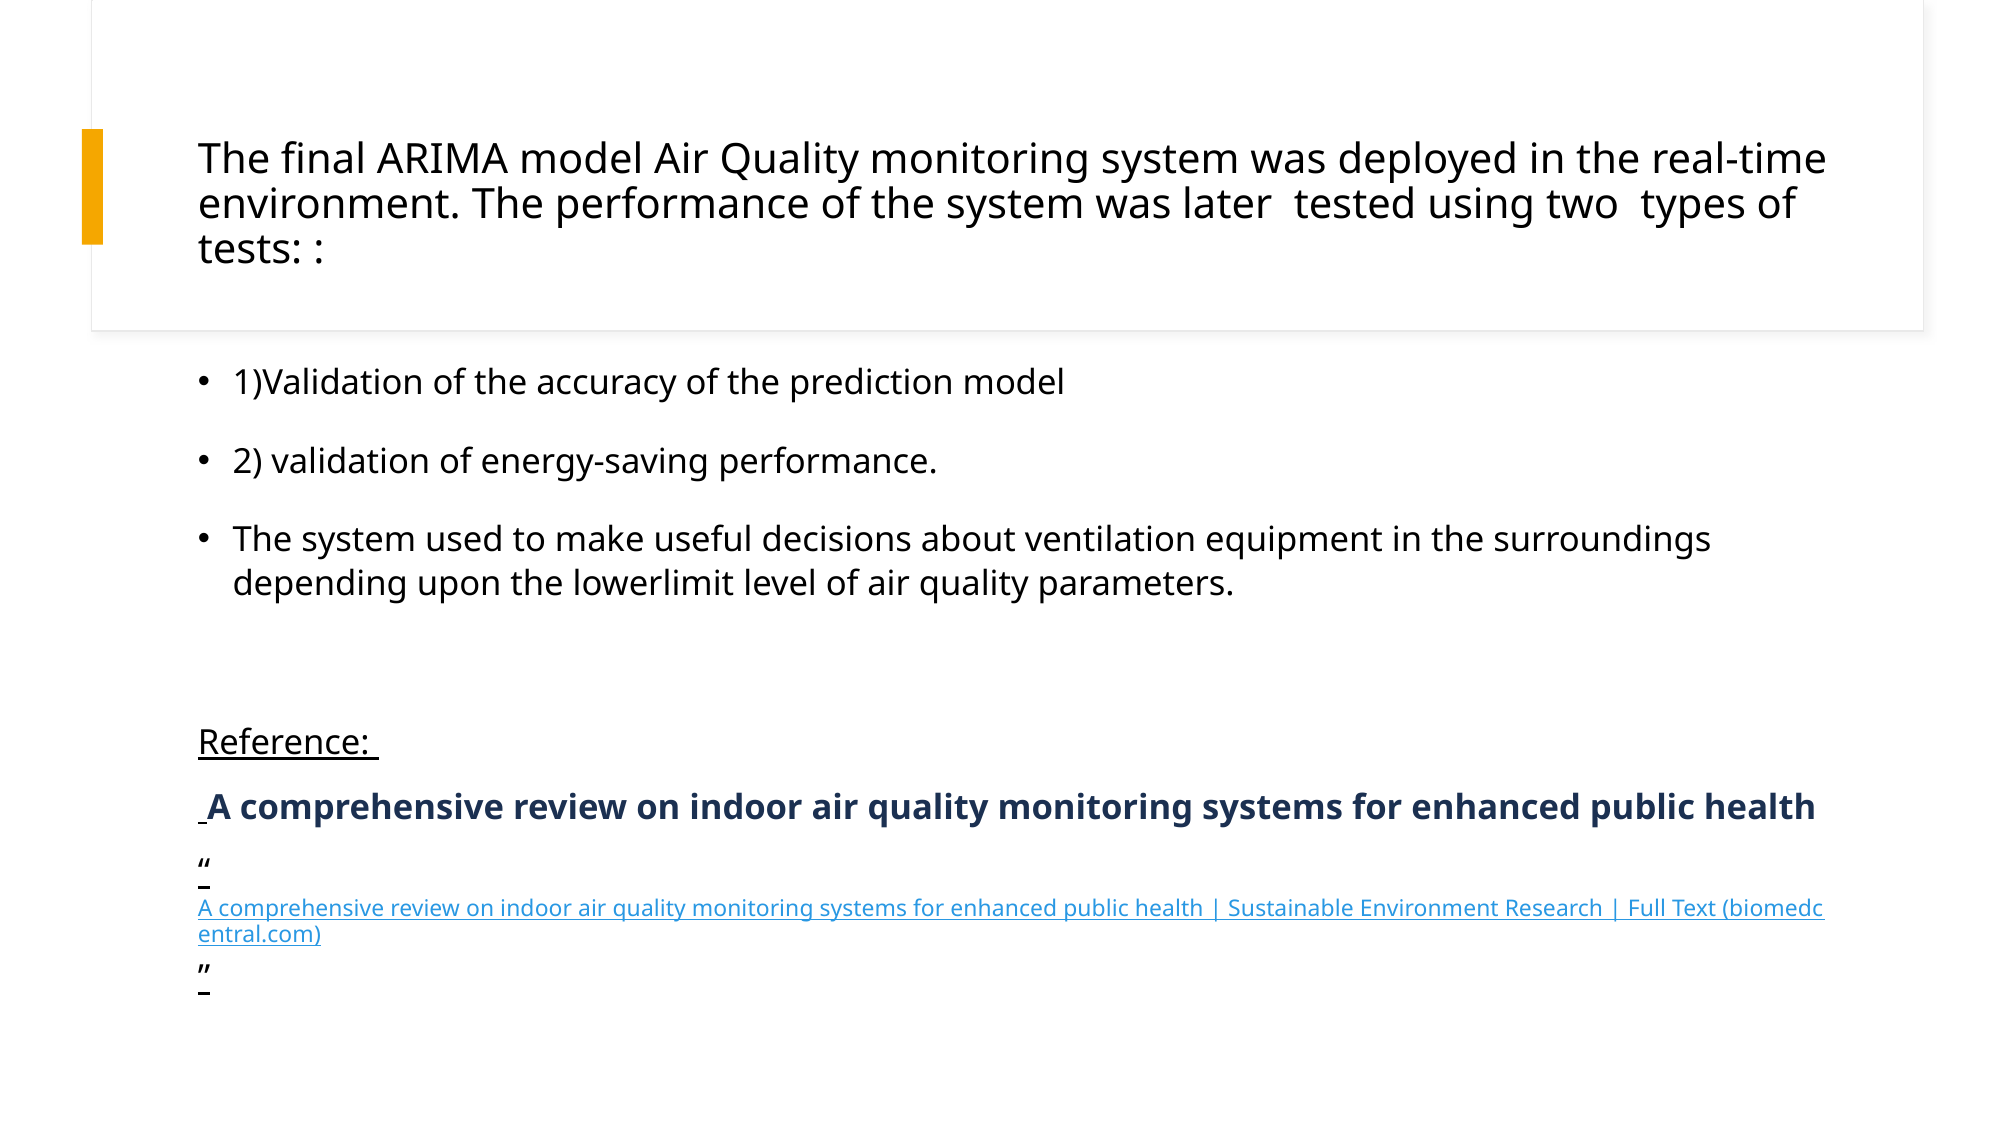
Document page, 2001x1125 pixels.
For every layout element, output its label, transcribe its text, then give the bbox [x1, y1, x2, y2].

list 1)Validation of the accuracy of the prediction model 2) validation of energy-saving performance. The system used to make useful decisions about ventilation equipment in the surroundings depending upon the lowerlimit level of air quality parameters. Reference: A comprehensive review on indoor air quality monitoring systems for enhanced public health “A comprehensive review on indoor air quality monitoring systems for enhanced public health | Sustainable Environment Research | Full Text (biomedcentral.com)” [183, 349, 1851, 1013]
title The final ARIMA model Air Quality monitoring system was deployed in the real-time environment. The performance of the system was later tested using two types of tests: : [183, 90, 1851, 349]
